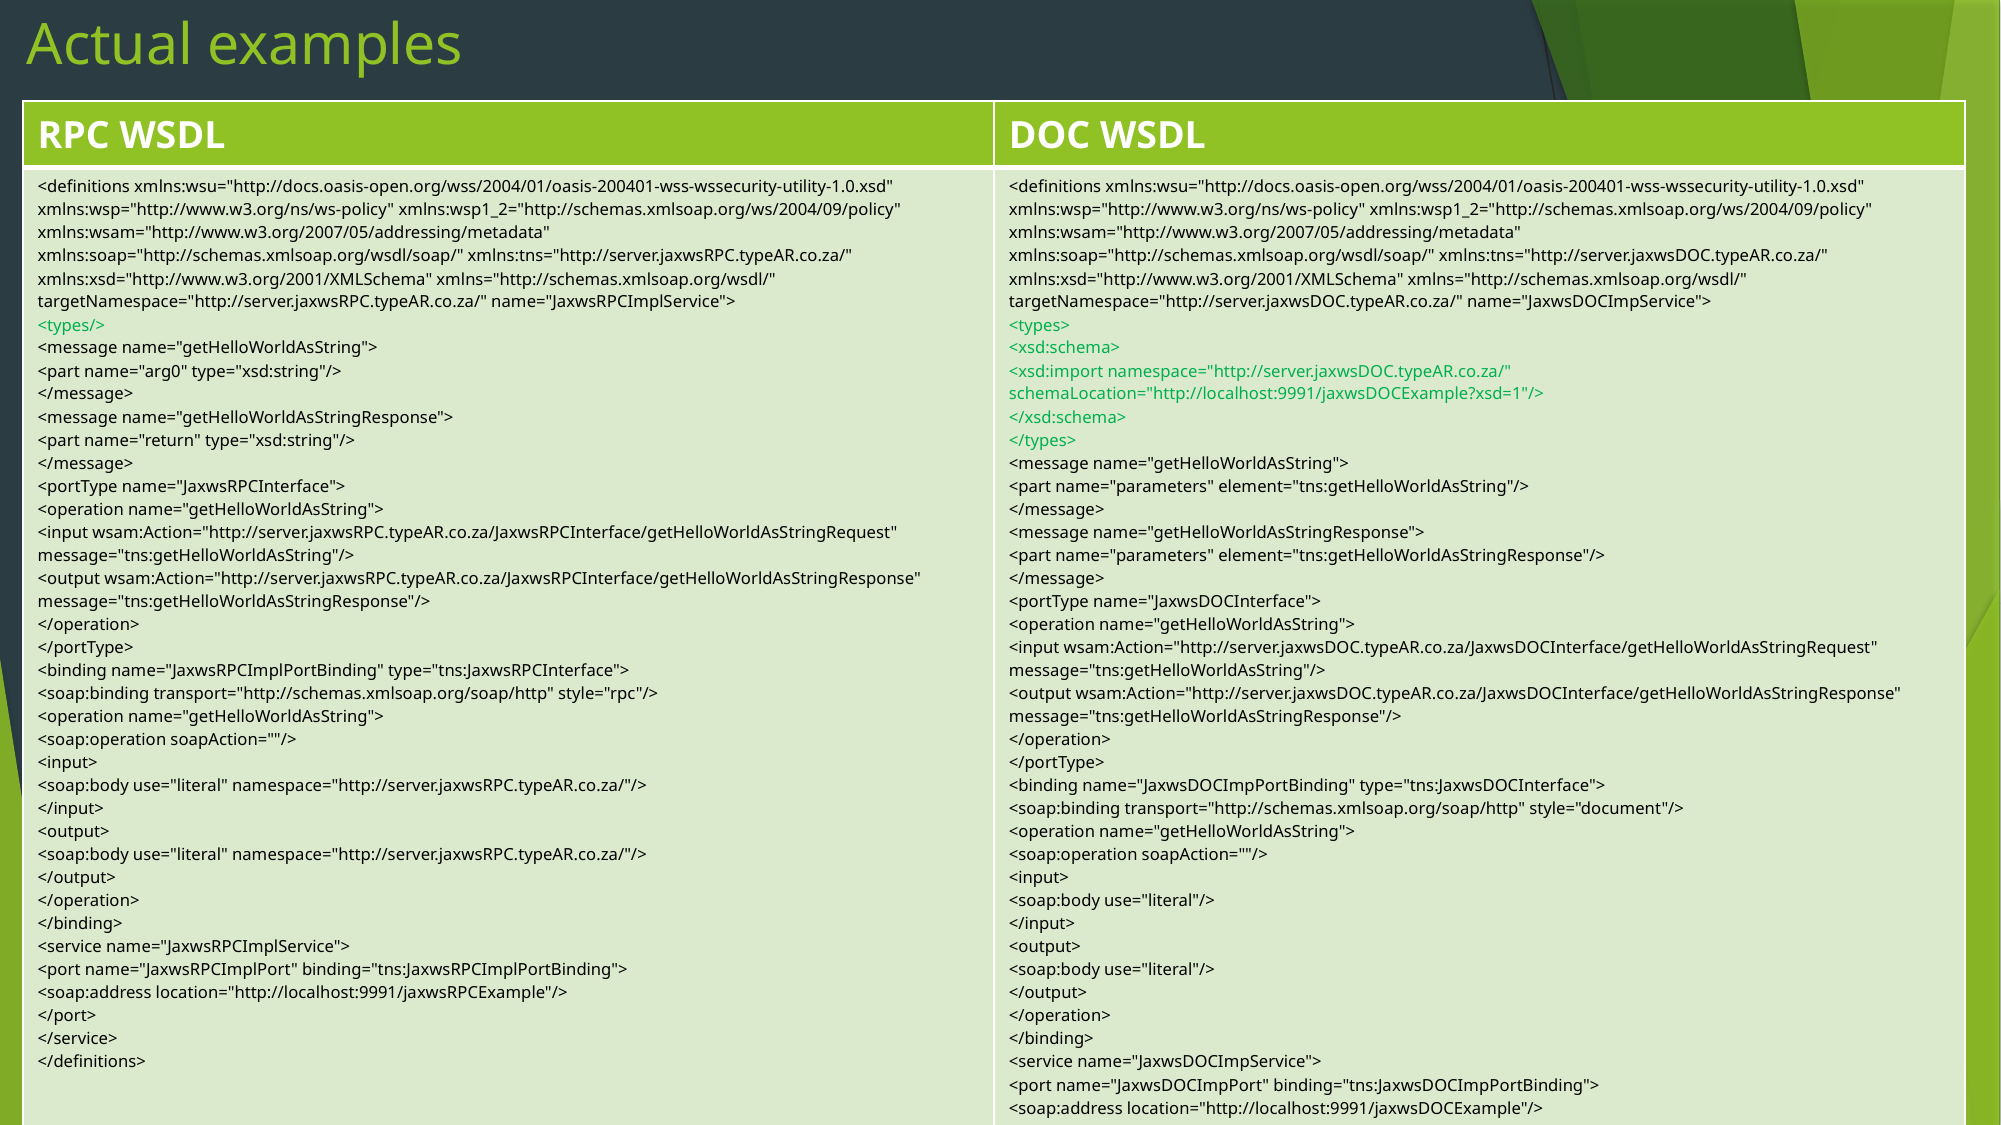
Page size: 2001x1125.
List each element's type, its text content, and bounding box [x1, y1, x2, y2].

title Actual examples [11, 0, 1422, 84]
table_header DOC WSDL [995, 102, 1964, 165]
table_cell <definitions xmlns:wsu="http://docs.oasis-open.org/wss/2004/01/oasis-200401-wss-wssecurity-utility-1.0.xsd" xmlns:wsp="http://www.w3.org/ns/ws-policy" xmlns:wsp1_2="http://schemas.xmlsoap.org/ws/2004/09/policy" xmlns:wsam="http://www.w3.org/2007/05/addressing/metadata" xmlns:soap="http://schemas.xmlsoap.org/wsdl/soap/" xmlns:tns="http://server.jaxwsDOC.typeAR.co.za/" xmlns:xsd="http://www.w3.org/2001/XMLSchema" xmlns="http://schemas.xmlsoap.org/wsdl/" targetNamespace="http://server.jaxwsDOC.typeAR.co.za/" name="JaxwsDOCImpService"> <types> <xsd:schema> <xsd:import namespace="http://server.jaxwsDOC.typeAR.co.za/" schemaLocation="http://localhost:9991/jaxwsDOCExample?xsd=1"/> </xsd:schema> </types> <message name="getHelloWorldAsString"> <part name="parameters" element="tns:getHelloWorldAsString"/> </message> <message name="getHelloWorldAsStringResponse"> <part name="parameters" element="tns:getHelloWorldAsStringResponse"/> </message> <portType name="JaxwsDOCInterface"> <operation name="getHelloWorldAsString"> <input wsam:Action="http://server.jaxwsDOC.typeAR.co.za/JaxwsDOCInterface/getHelloWorldAsStringRequest" message="tns:getHelloWorldAsString"/> <output wsam:Action="http://server.jaxwsDOC.typeAR.co.za/JaxwsDOCInterface/getHelloWorldAsStringResponse" message="tns:getHelloWorldAsStringResponse"/> </operation> </portType> <binding name="JaxwsDOCImpPortBinding" type="tns:JaxwsDOCInterface"> <soap:binding transport="http://schemas.xmlsoap.org/soap/http" style="document"/> <operation name="getHelloWorldAsString"> <soap:operation soapAction=""/> <input> <soap:body use="literal"/> </input> <output> <soap:body use="literal"/> </output> </operation> </binding> <service name="JaxwsDOCImpService"> <port name="JaxwsDOCImpPort" binding="tns:JaxwsDOCImpPortBinding"> <soap:address location="http://localhost:9991/jaxwsDOCExample"/> </port> </service> </definitions> [995, 170, 1964, 1125]
table_header RPC WSDL [24, 102, 993, 165]
table_cell <definitions xmlns:wsu="http://docs.oasis-open.org/wss/2004/01/oasis-200401-wss-wssecurity-utility-1.0.xsd" xmlns:wsp="http://www.w3.org/ns/ws-policy" xmlns:wsp1_2="http://schemas.xmlsoap.org/ws/2004/09/policy" xmlns:wsam="http://www.w3.org/2007/05/addressing/metadata" xmlns:soap="http://schemas.xmlsoap.org/wsdl/soap/" xmlns:tns="http://server.jaxwsRPC.typeAR.co.za/" xmlns:xsd="http://www.w3.org/2001/XMLSchema" xmlns="http://schemas.xmlsoap.org/wsdl/" targetNamespace="http://server.jaxwsRPC.typeAR.co.za/" name="JaxwsRPCImplService"> <types/> <message name="getHelloWorldAsString"> <part name="arg0" type="xsd:string"/> </message> <message name="getHelloWorldAsStringResponse"> <part name="return" type="xsd:string"/> </message> <portType name="JaxwsRPCInterface"> <operation name="getHelloWorldAsString"> <input wsam:Action="http://server.jaxwsRPC.typeAR.co.za/JaxwsRPCInterface/getHelloWorldAsStringRequest" message="tns:getHelloWorldAsString"/> <output wsam:Action="http://server.jaxwsRPC.typeAR.co.za/JaxwsRPCInterface/getHelloWorldAsStringResponse" message="tns:getHelloWorldAsStringResponse"/> </operation> </portType> <binding name="JaxwsRPCImplPortBinding" type="tns:JaxwsRPCInterface"> <soap:binding transport="http://schemas.xmlsoap.org/soap/http" style="rpc"/> <operation name="getHelloWorldAsString"> <soap:operation soapAction=""/> <input> <soap:body use="literal" namespace="http://server.jaxwsRPC.typeAR.co.za/"/> </input> <output> <soap:body use="literal" namespace="http://server.jaxwsRPC.typeAR.co.za/"/> </output> </operation> </binding> <service name="JaxwsRPCImplService"> <port name="JaxwsRPCImplPort" binding="tns:JaxwsRPCImplPortBinding"> <soap:address location="http://localhost:9991/jaxwsRPCExample"/> </port> </service> </definitions> [24, 170, 993, 1125]
